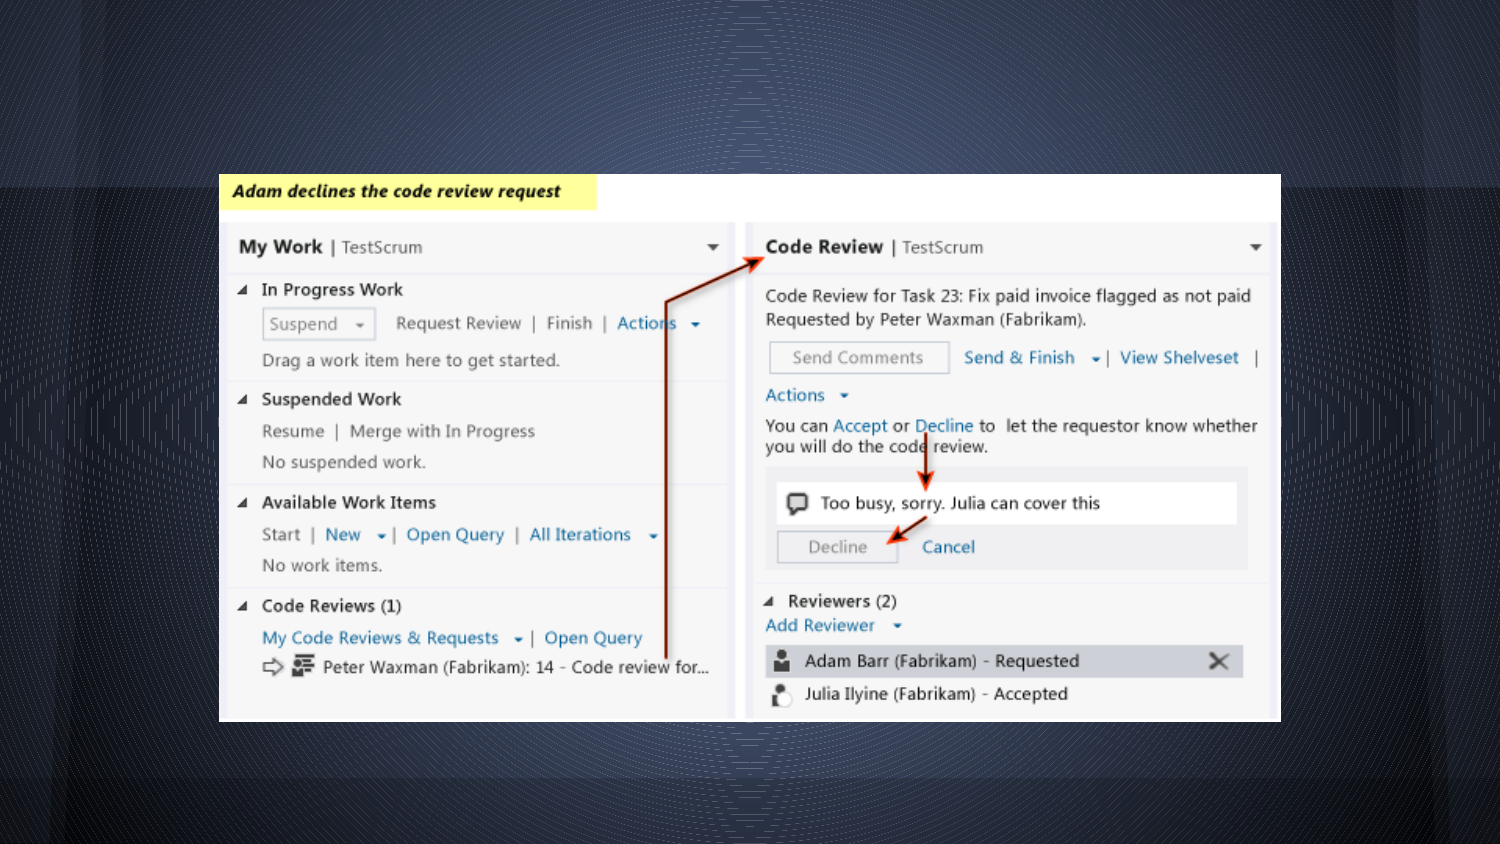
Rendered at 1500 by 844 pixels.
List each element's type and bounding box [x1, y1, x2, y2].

picture [219, 174, 1281, 722]
